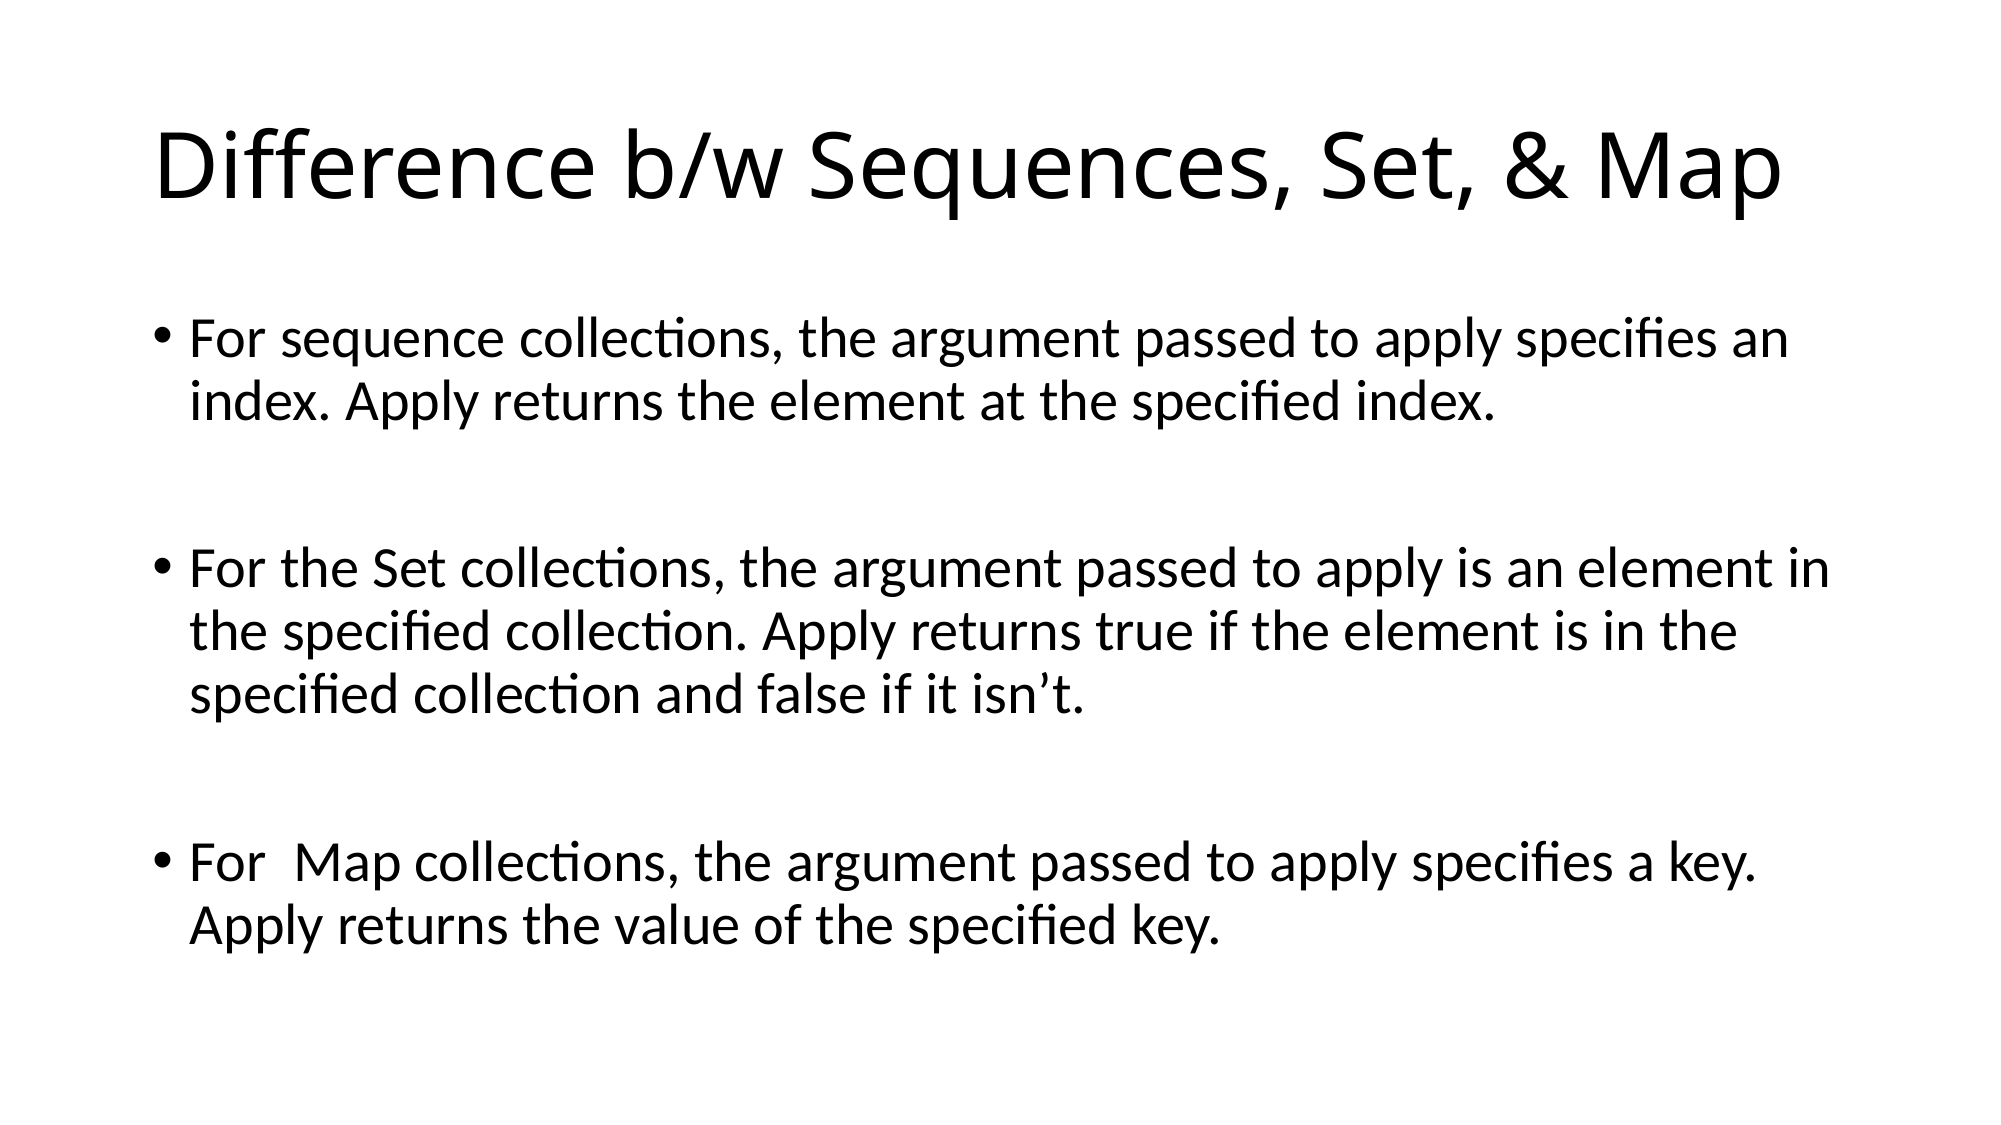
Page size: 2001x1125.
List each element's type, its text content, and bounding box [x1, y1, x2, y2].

list For sequence collections, the argument passed to apply specifies an index. Apply returns the element at the specified index. For the Set collections, the argument passed to apply is an element in the specified collection. Apply returns true if the element is in the specified collection and false if it isn’t. For Map collections, the argument passed to apply specifies a key. Apply returns the value of the specified key. [137, 299, 1863, 1014]
title Difference b/w Sequences, Set, & Map [137, 59, 1863, 278]
